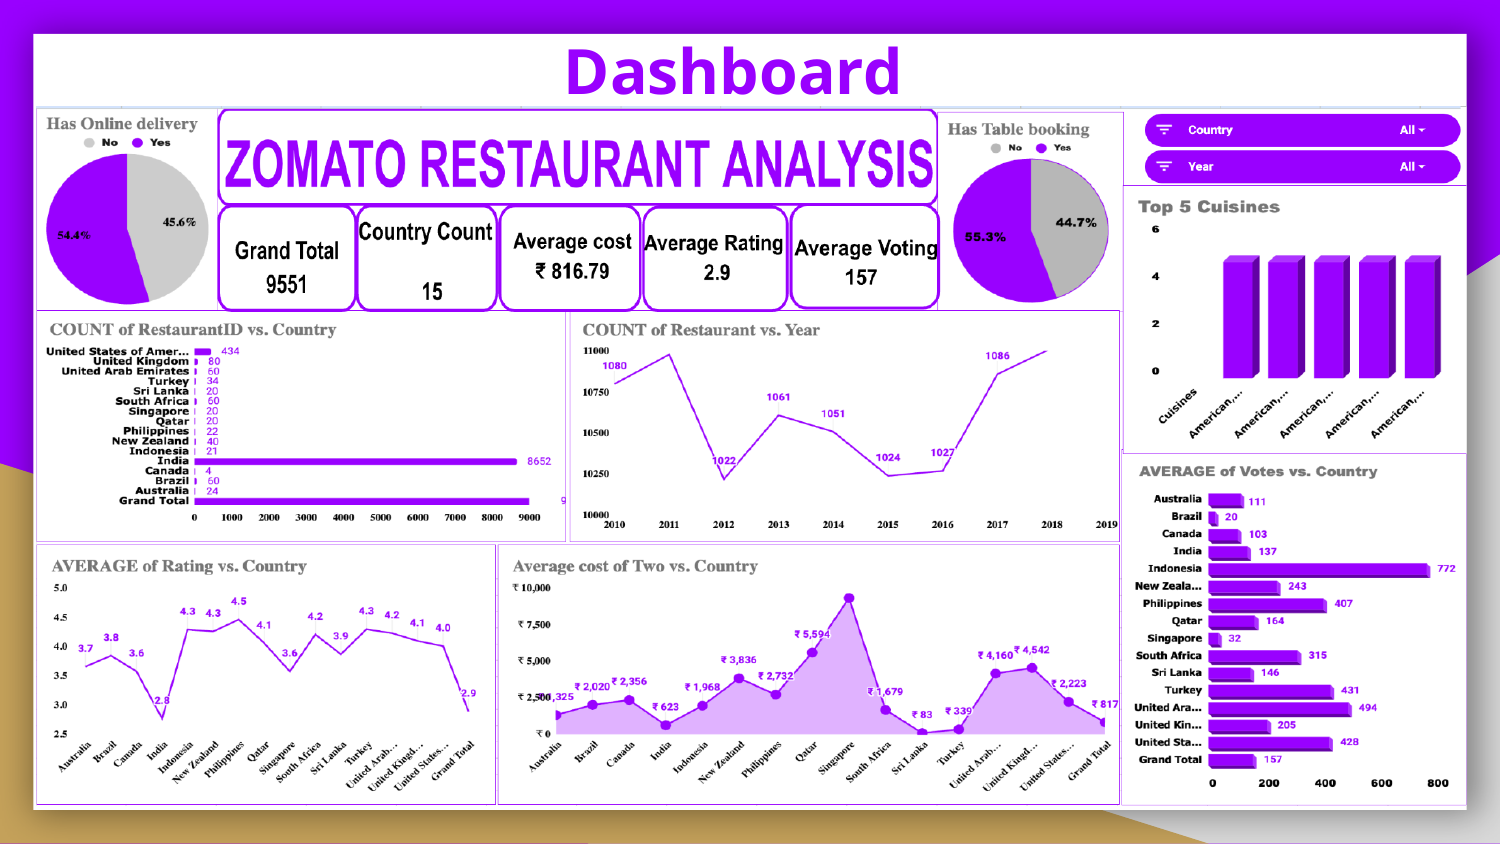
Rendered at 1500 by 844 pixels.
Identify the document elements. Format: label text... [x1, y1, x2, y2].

text_box Dashboard [0, 17, 1467, 102]
picture [35, 106, 1467, 807]
